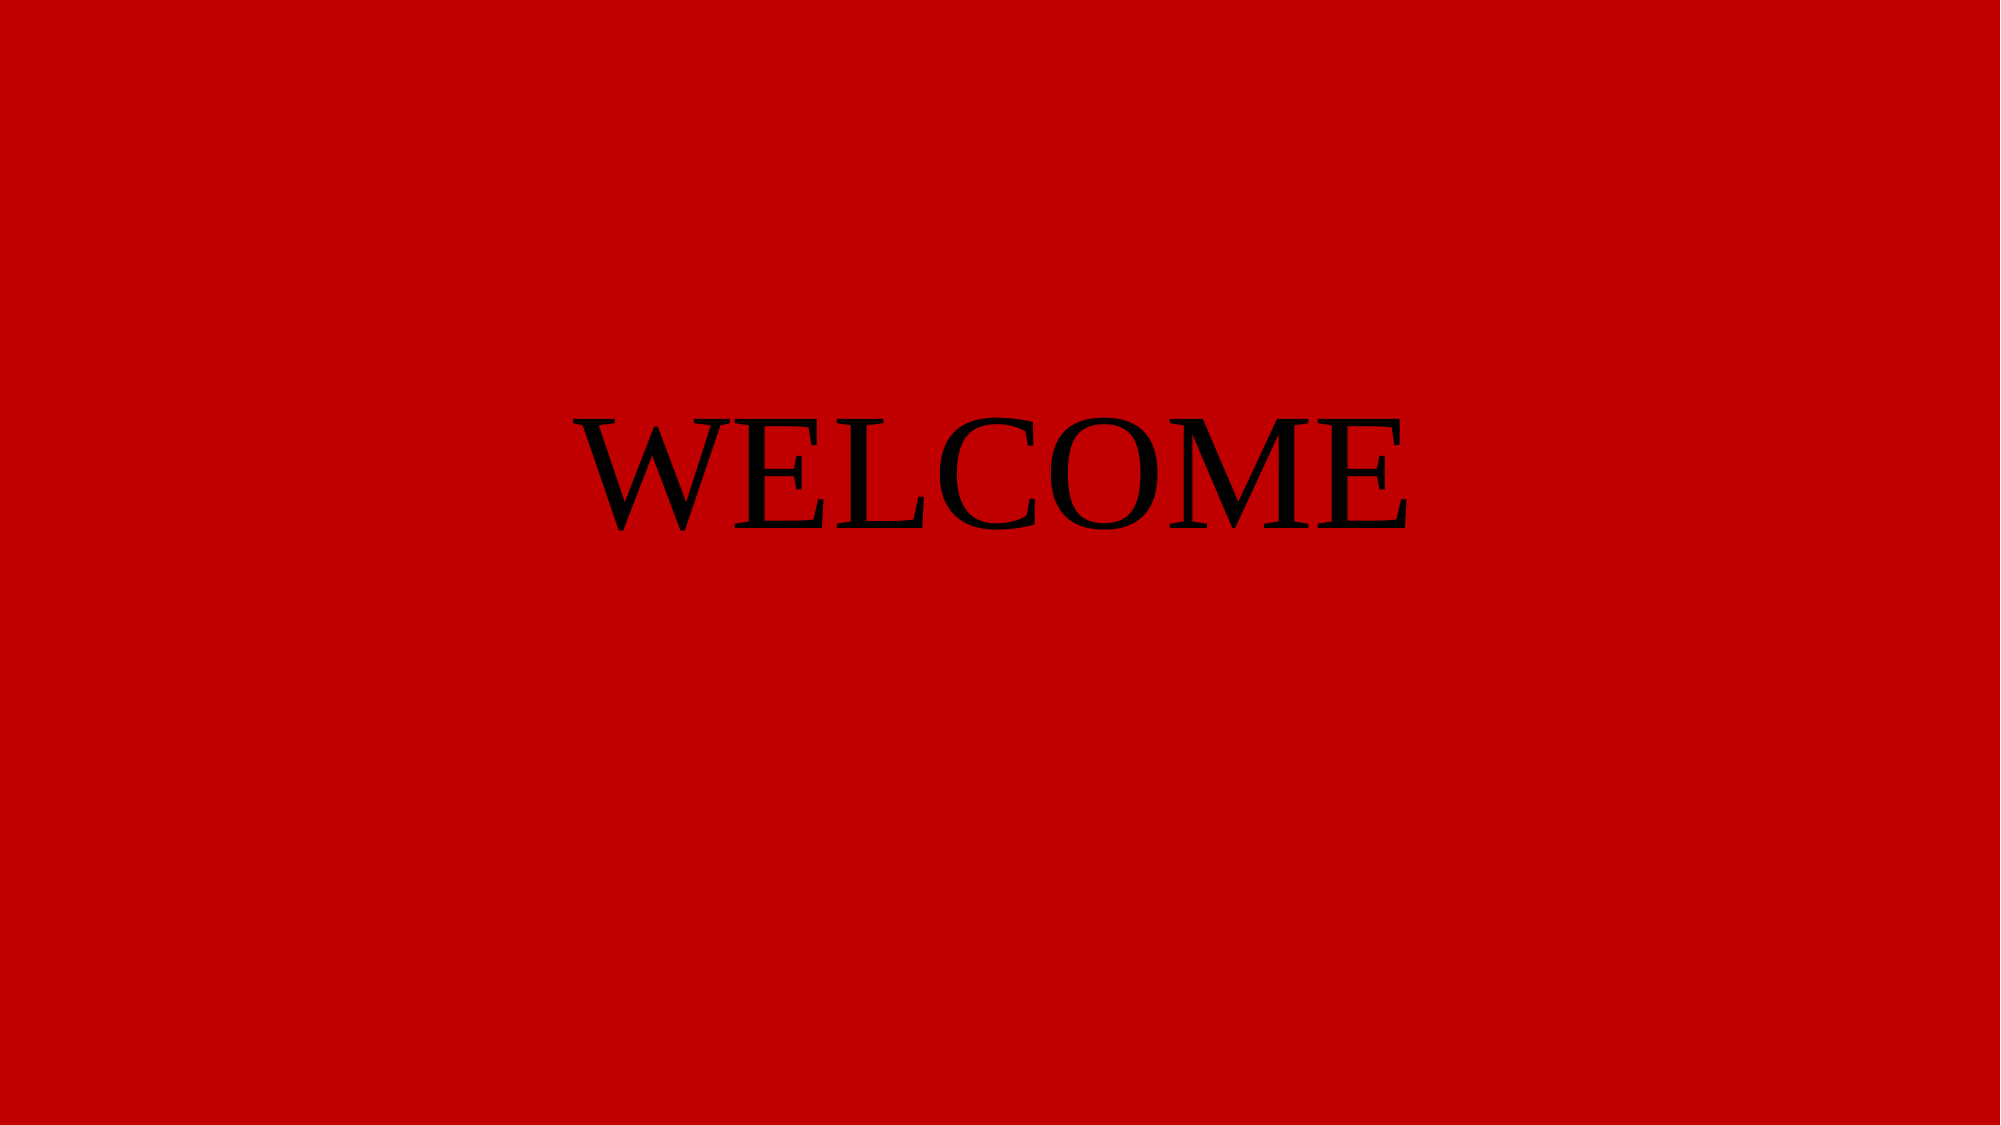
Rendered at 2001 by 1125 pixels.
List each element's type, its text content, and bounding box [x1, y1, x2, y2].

text_box WELCOME [0, 0, 2000, 1125]
